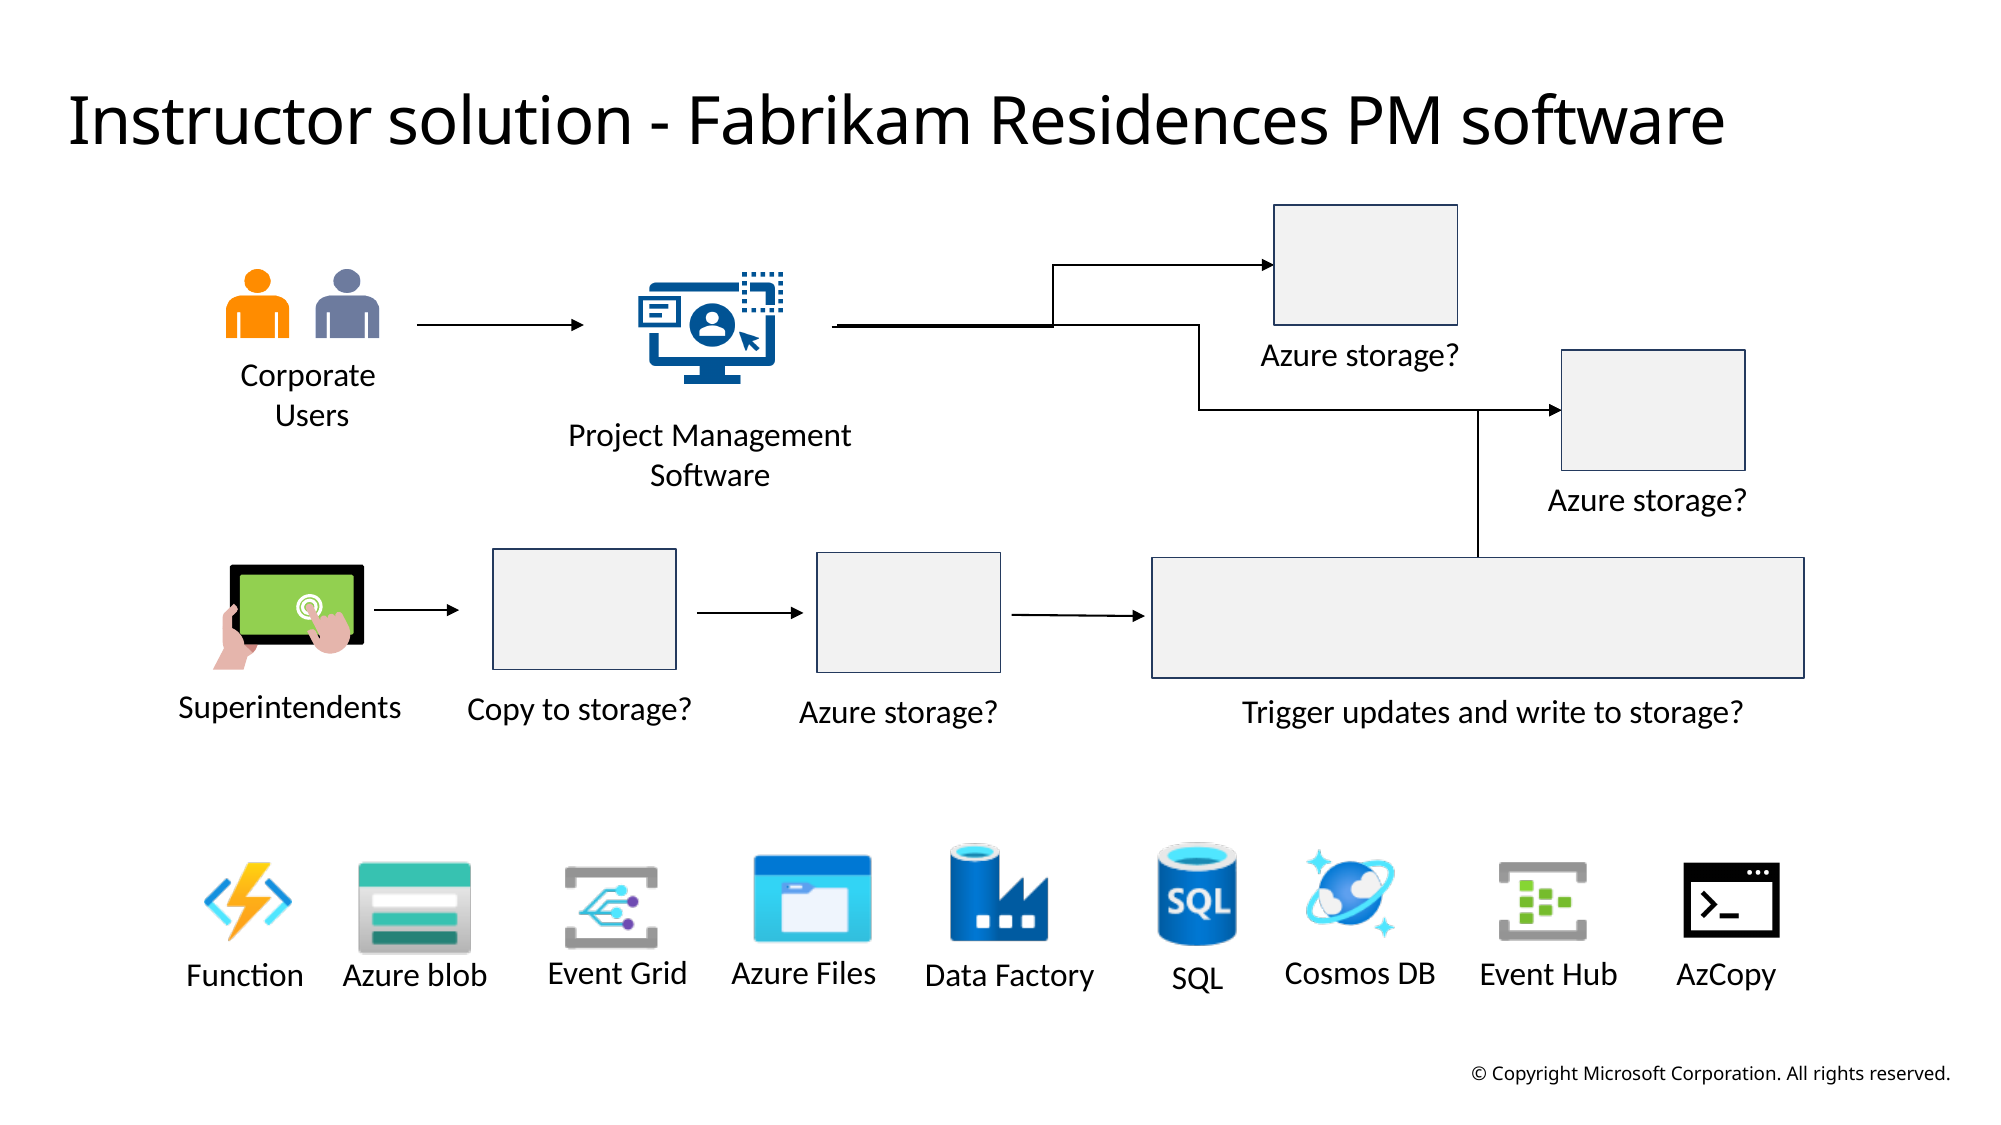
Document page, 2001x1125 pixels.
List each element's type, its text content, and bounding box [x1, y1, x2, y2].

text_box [1463, 854, 1635, 1001]
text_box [1143, 839, 1253, 1005]
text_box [170, 858, 321, 1002]
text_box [159, 204, 1805, 737]
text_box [716, 842, 891, 995]
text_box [530, 859, 706, 1000]
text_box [1660, 842, 1793, 1001]
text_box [326, 849, 505, 1002]
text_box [908, 841, 1112, 1002]
title Instructor solution - Fabrikam Residences PM software [68, 72, 1930, 184]
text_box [1268, 847, 1453, 1000]
